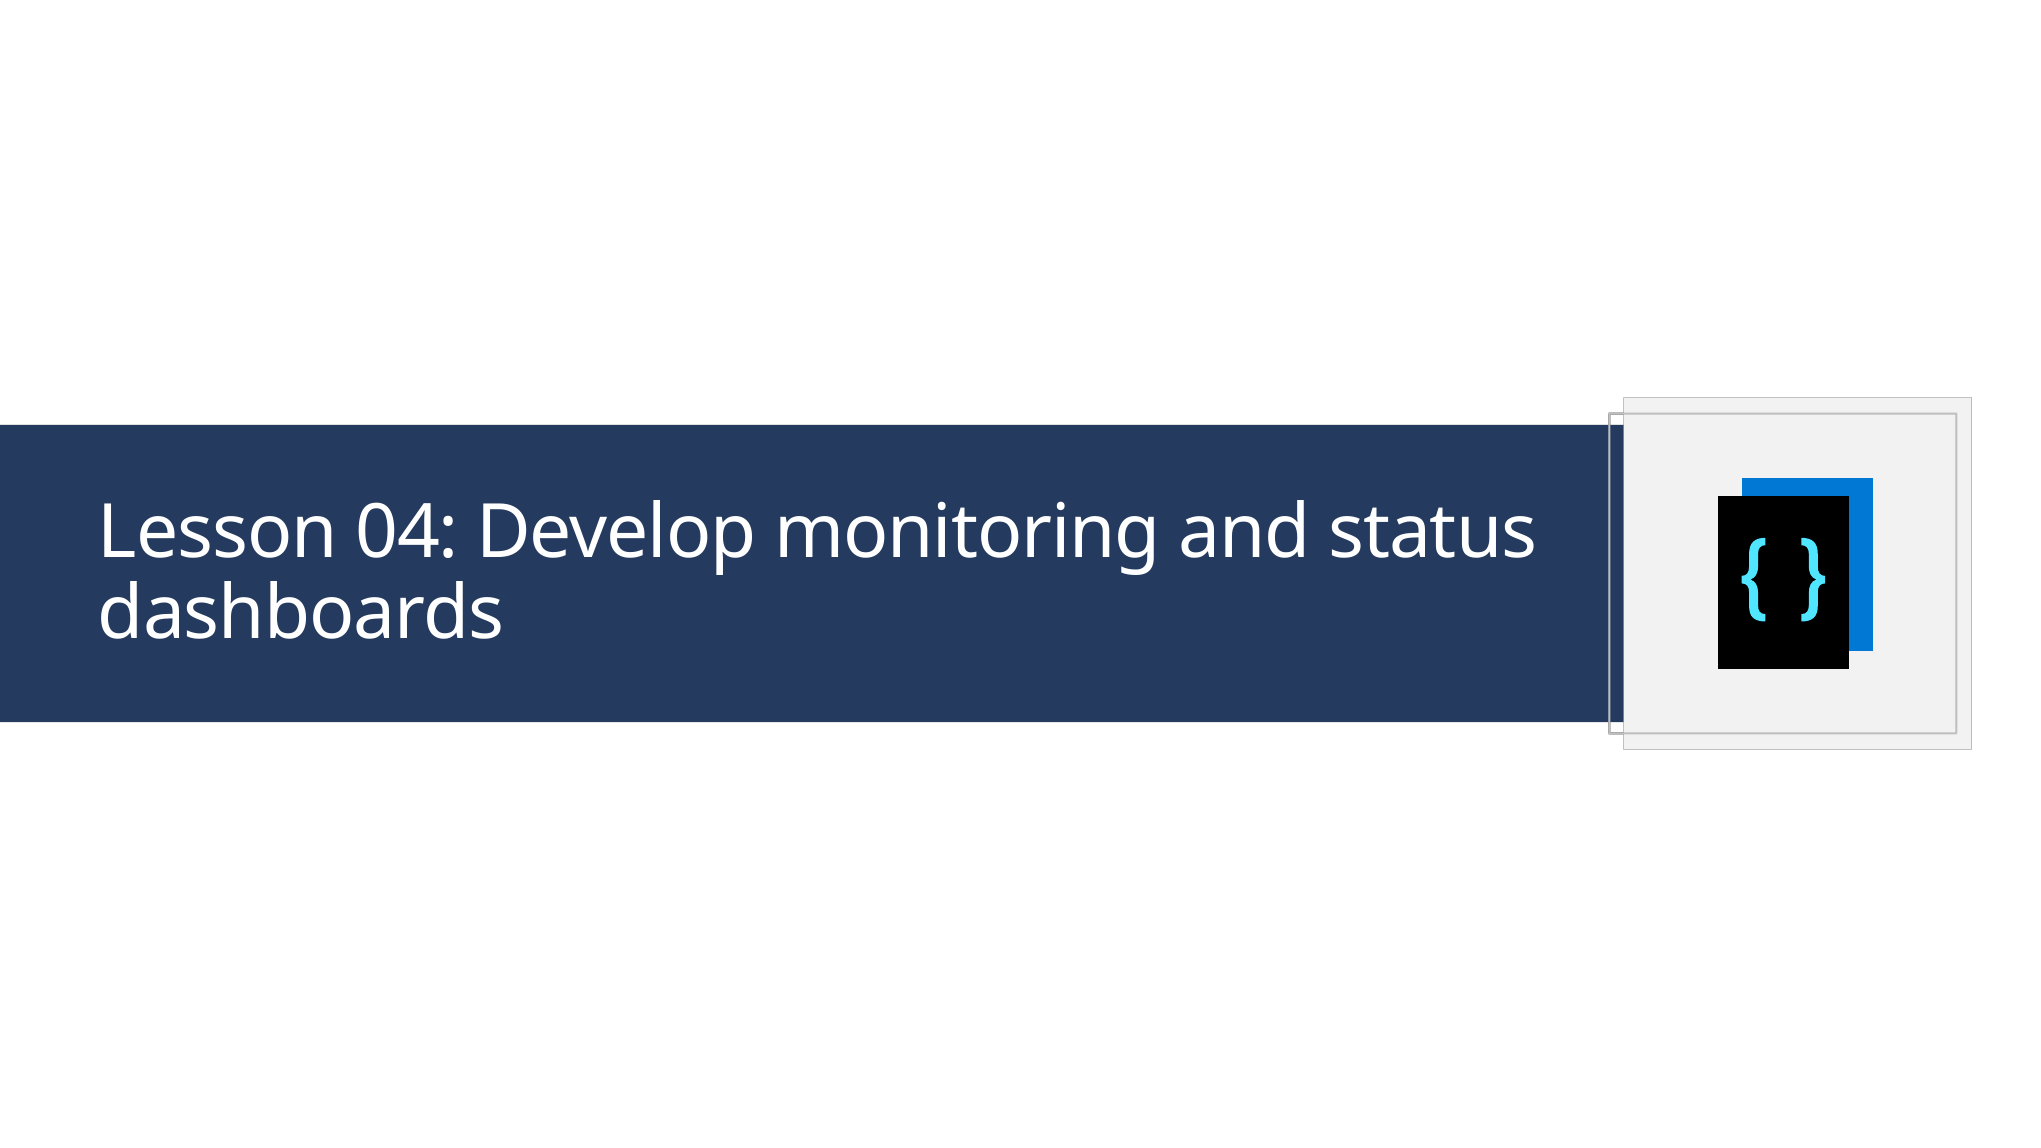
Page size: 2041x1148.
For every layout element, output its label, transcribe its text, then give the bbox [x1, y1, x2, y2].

picture [0, 0, 2041, 1148]
title Lesson 04: Develop monitoring and status dashboards [97, 477, 1586, 670]
